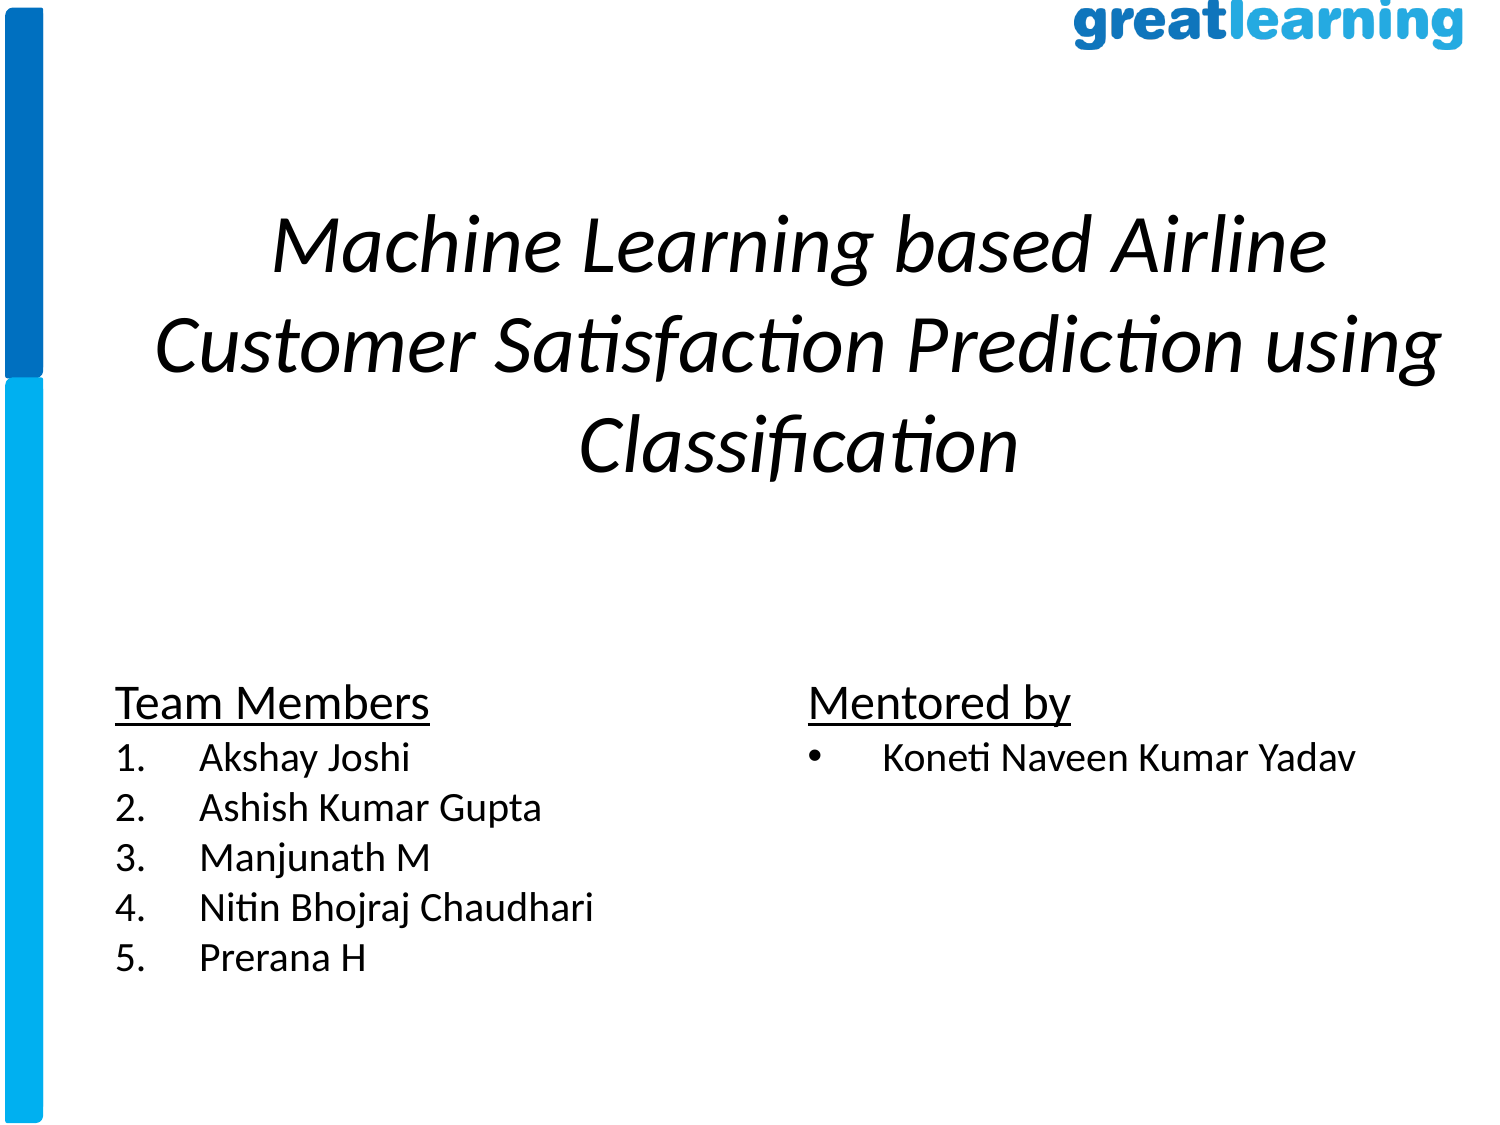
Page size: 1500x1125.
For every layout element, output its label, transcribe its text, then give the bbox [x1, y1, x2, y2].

text_box [5, 7, 44, 375]
text_box Machine Learning based Airline Customer Satisfaction Prediction using Classification [137, 181, 1463, 497]
picture [1074, 0, 1463, 50]
text_box [5, 377, 44, 1114]
text_box Mentored by Koneti Naveen Kumar Yadav [792, 662, 1493, 788]
text_box Team Members Akshay Joshi Ashish Kumar Gupta Manjunath M Nitin Bhojraj Chaudhari Prerana H [99, 662, 825, 988]
